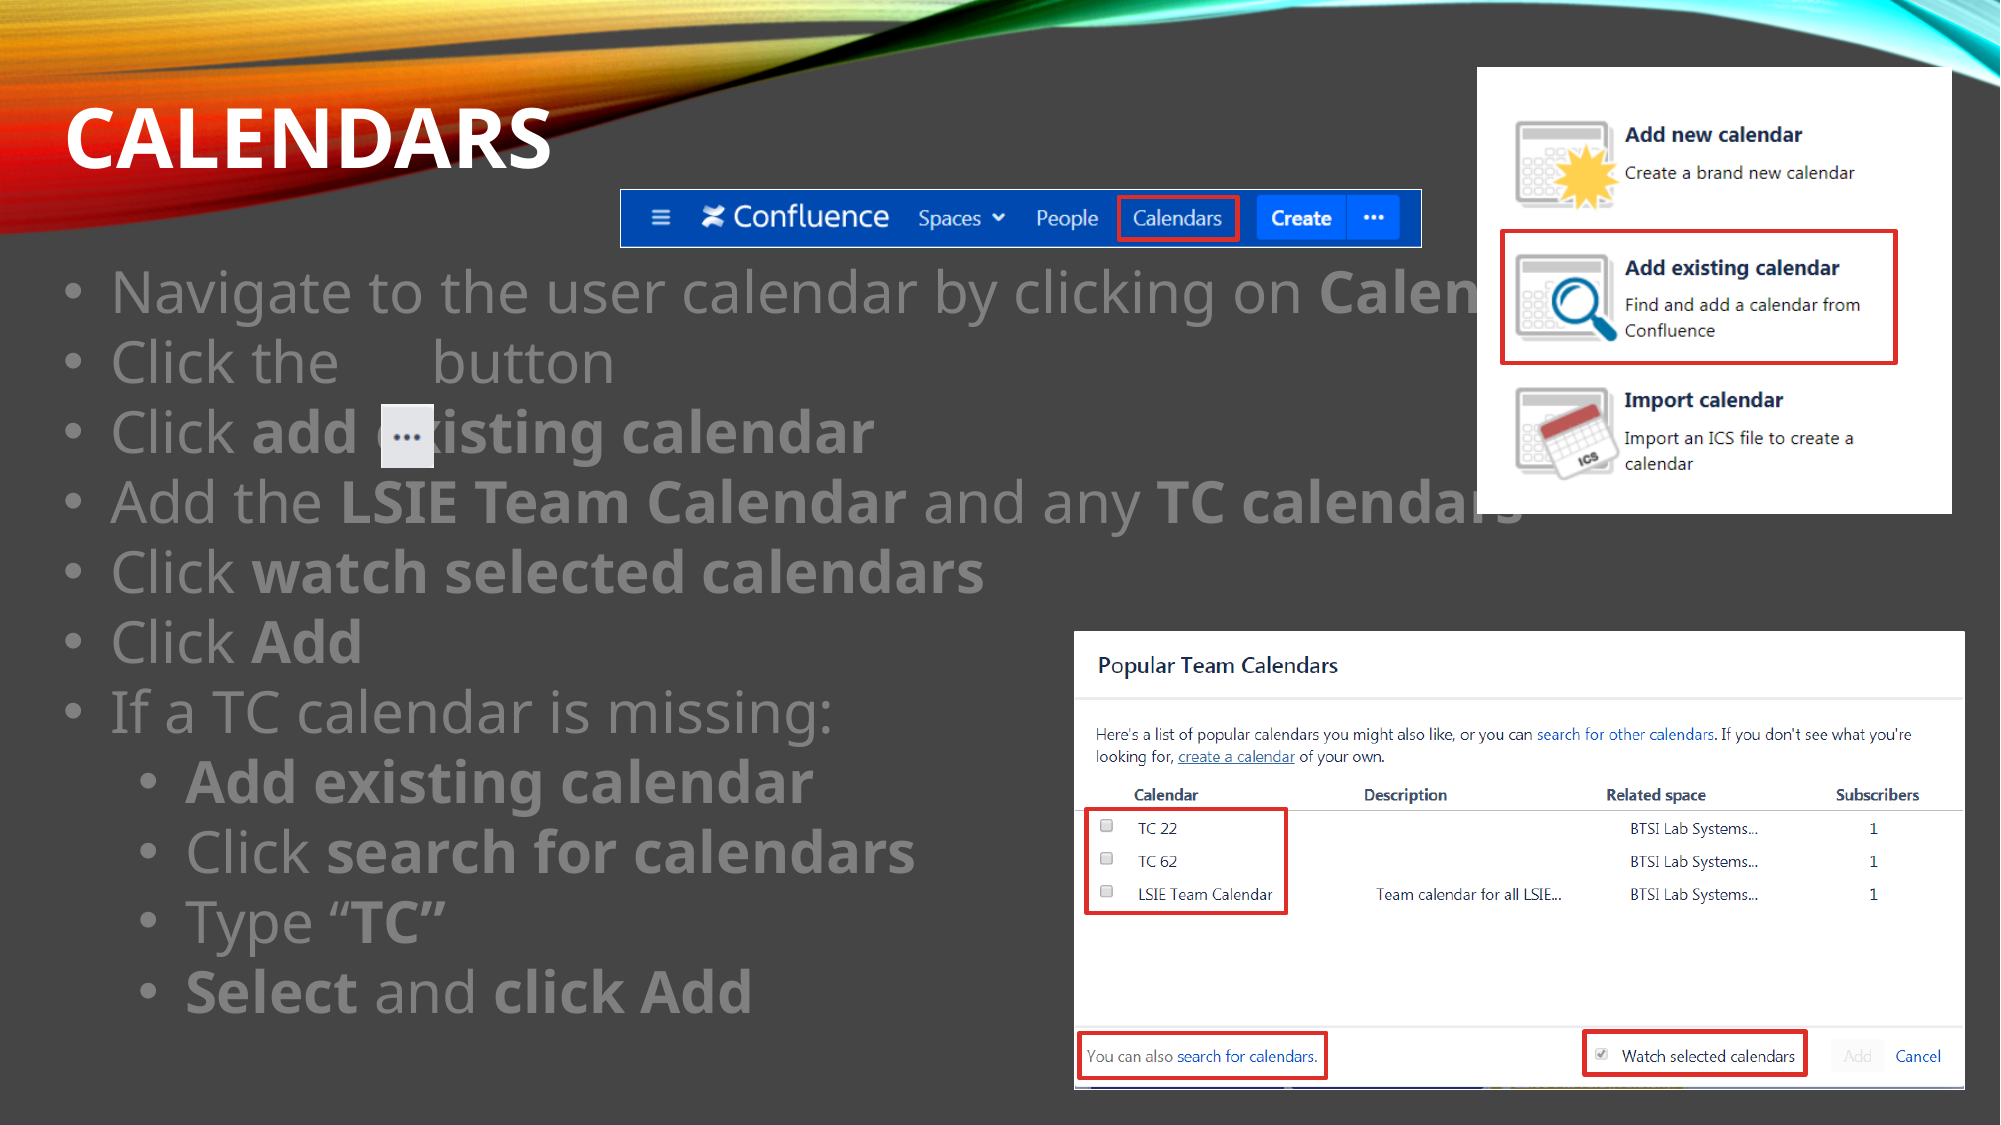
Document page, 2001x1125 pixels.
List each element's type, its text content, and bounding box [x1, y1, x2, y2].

title Calendars [48, 35, 1461, 247]
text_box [620, 189, 1422, 249]
text_box Navigate to the user calendar by clicking on Calendars Click the button Click add existing calendar Add the LSIE Team Calendar and any TC calendars Click watch selected calendars Click Add If a TC calendar is missing: Add existing calendar Click search for calendars Type “TC” Select and click Add [48, 247, 1654, 1033]
picture [381, 404, 434, 468]
picture [0, 0, 2000, 514]
picture [1074, 631, 1965, 1090]
